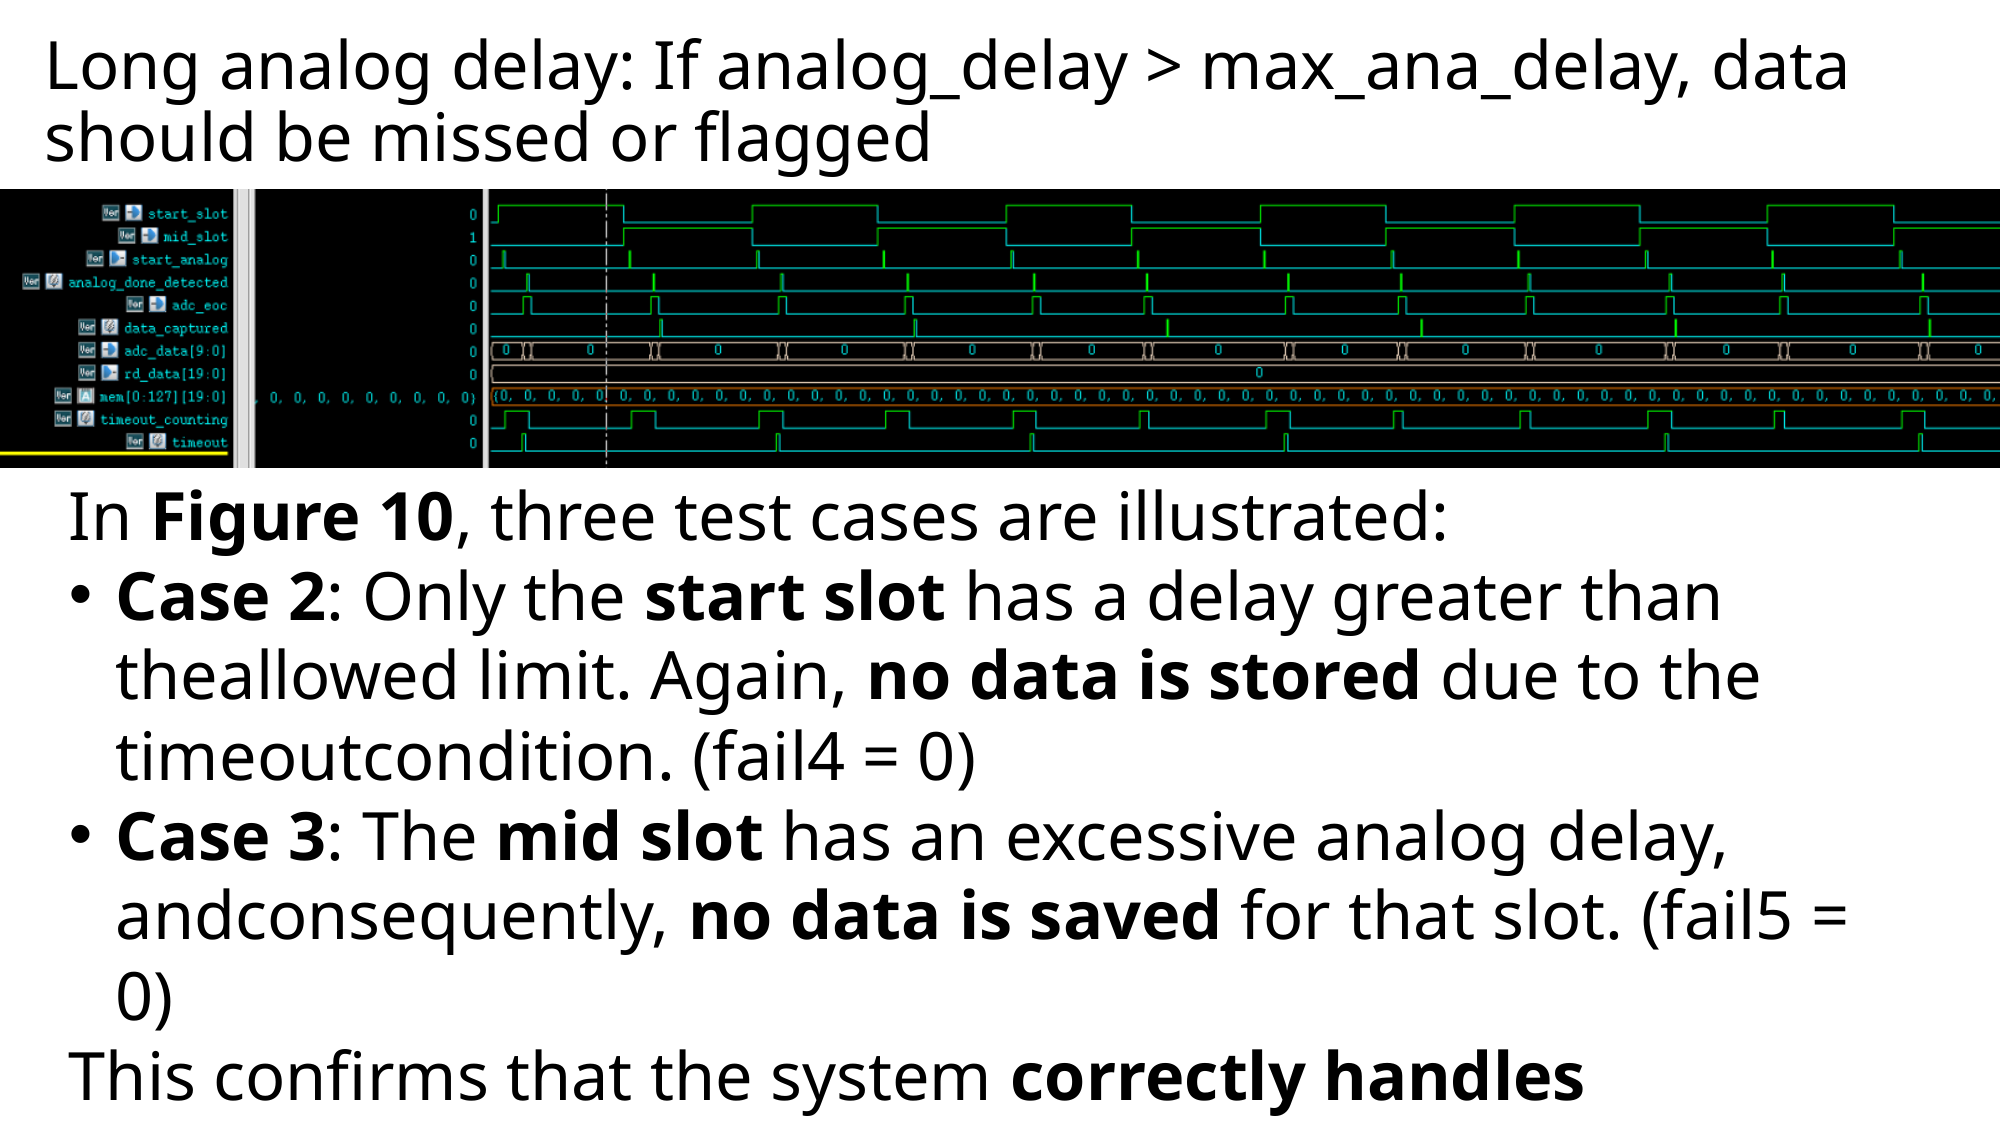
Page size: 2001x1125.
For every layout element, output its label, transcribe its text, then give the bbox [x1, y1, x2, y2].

picture [0, 189, 2000, 469]
title Long analog delay: If analog_delay > max_ana_delay, data should be missed or flagged [29, 31, 1943, 178]
text_box In Figure 10, three test cases are illustrated: Case 2: Only the start slot has a delay greater than theallowed limit. Again, no data is stored due to the timeoutcondition. (fail4 = 0) Case 3: The mid slot has an excessive analog delay, andconsequently, no data is saved for that slot. (fail5 = 0) This confirms that the system correctly handles timeoutconditions and avoids storing invalid data. [53, 469, 1916, 1125]
